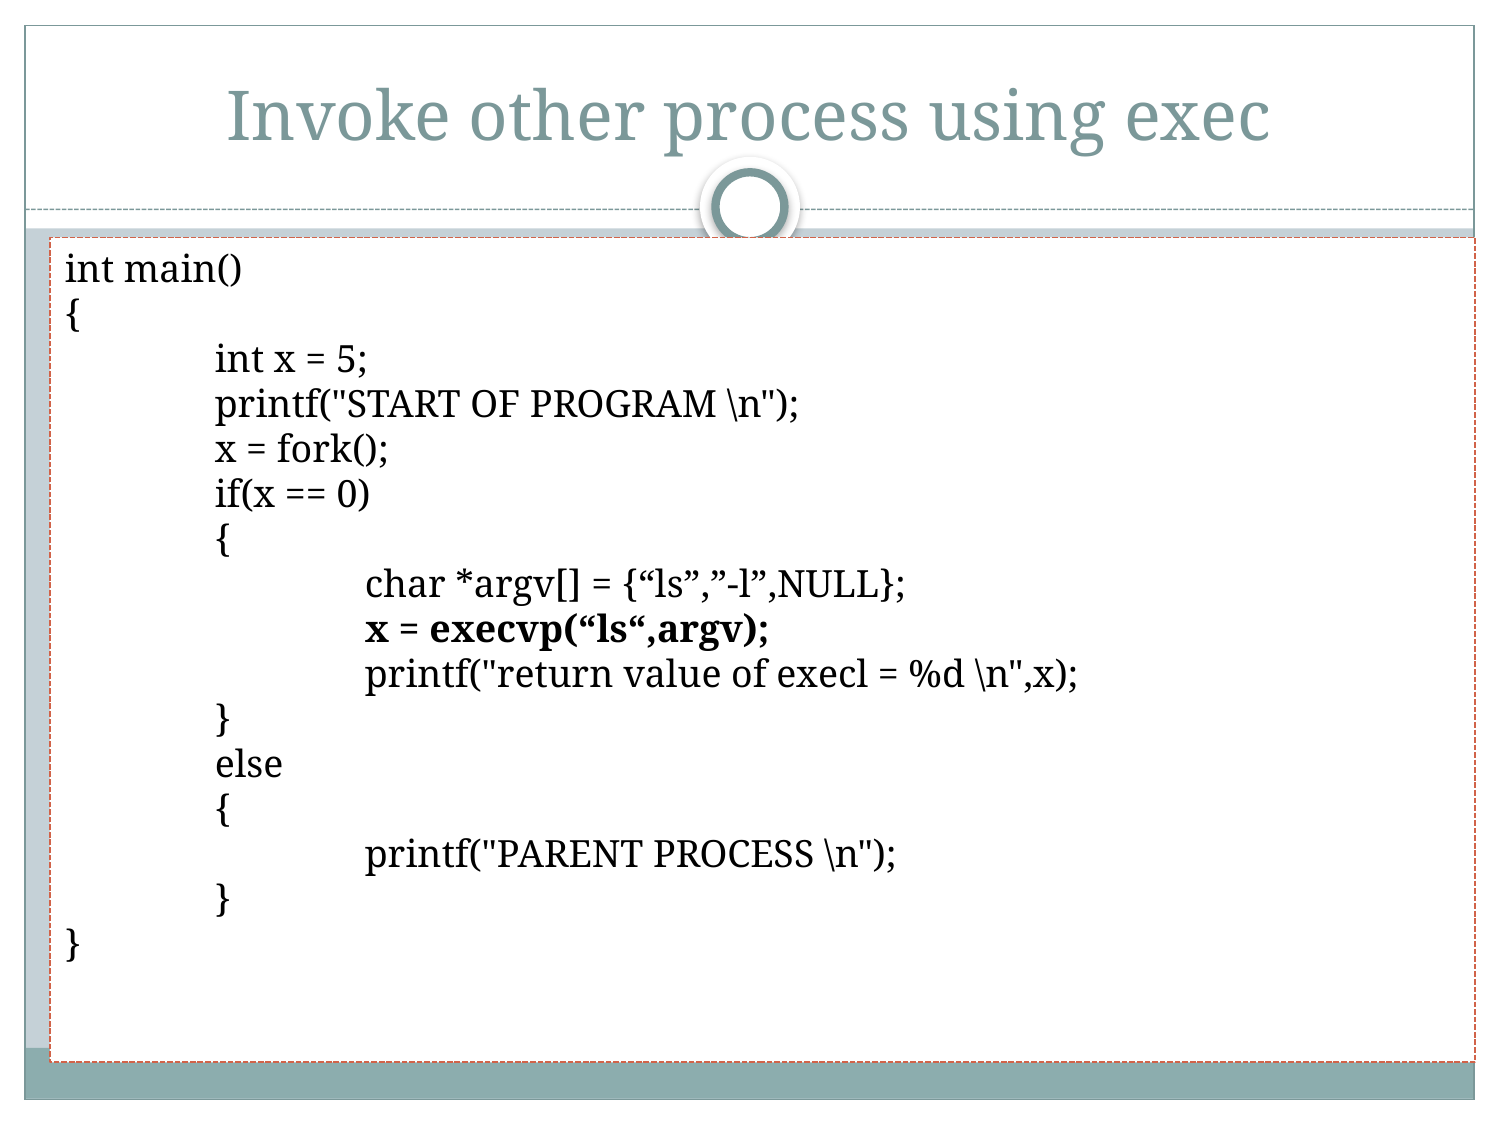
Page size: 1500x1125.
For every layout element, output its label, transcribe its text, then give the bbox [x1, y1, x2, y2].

text_box int main() { int x = 5; printf("START OF PROGRAM \n"); x = fork(); if(x == 0) { char *argv[] = {“ls”,”-l”,NULL}; x = execvp(“ls“,argv); printf("return value of execl = %d \n",x); } else { printf("PARENT PROCESS \n"); } } [49, 237, 1476, 1063]
title Invoke other process using exec [49, 37, 1450, 162]
